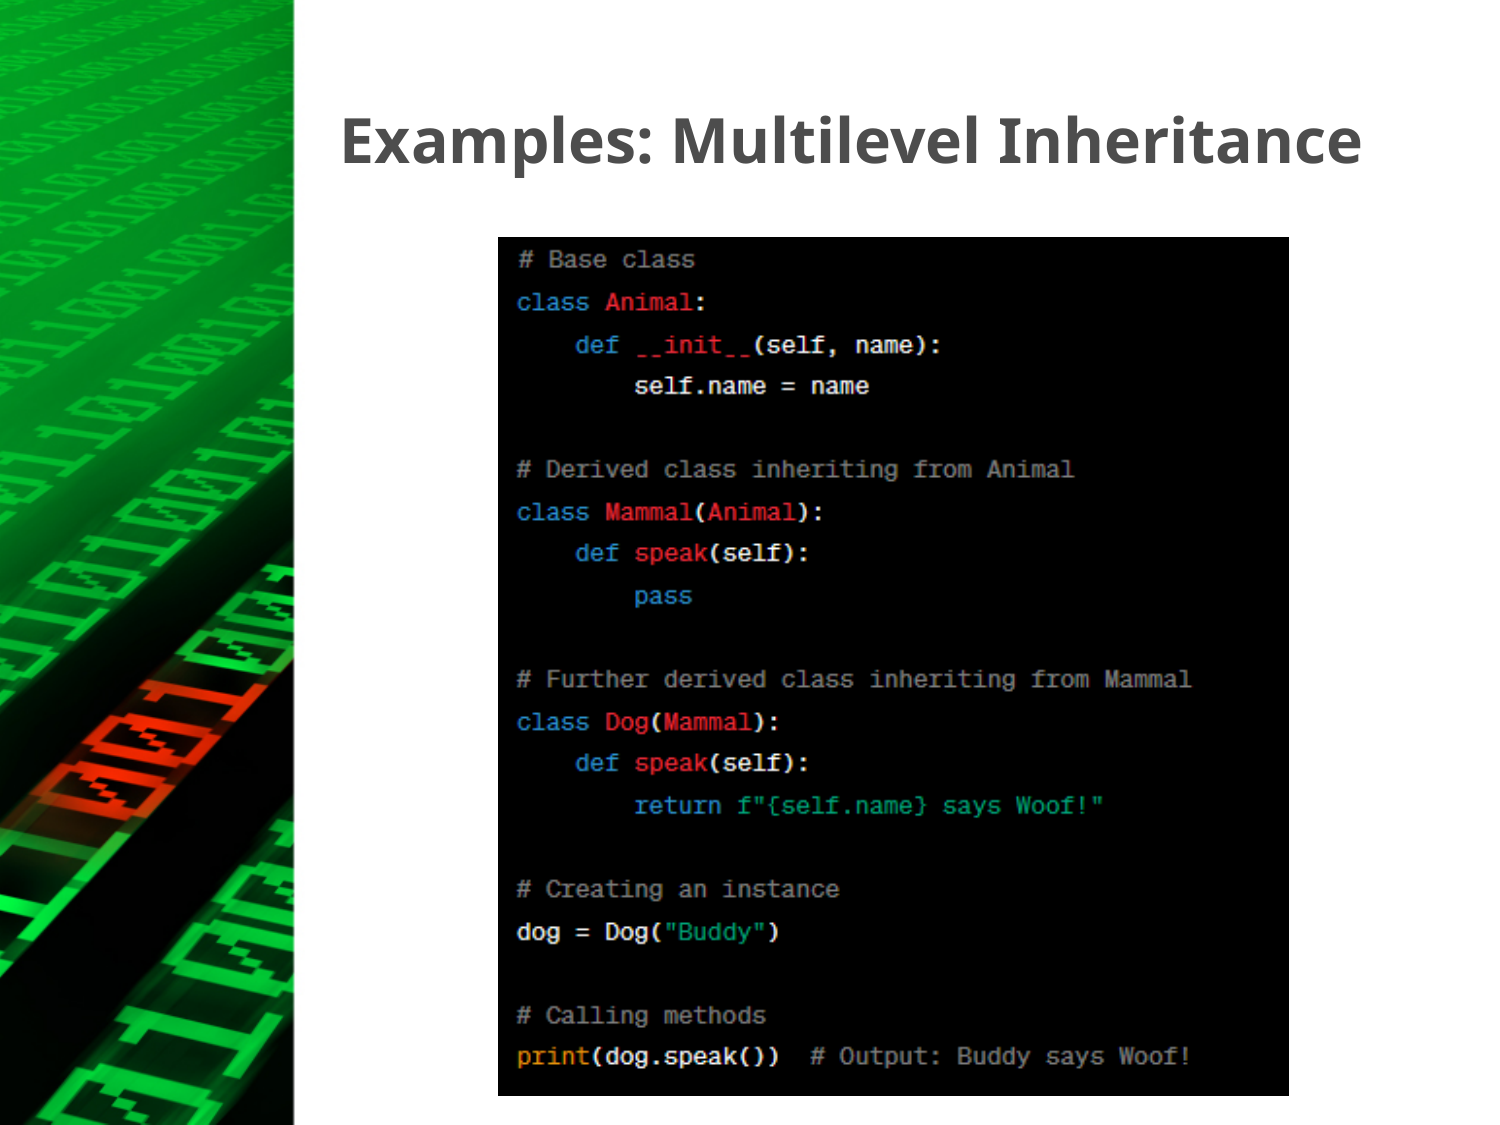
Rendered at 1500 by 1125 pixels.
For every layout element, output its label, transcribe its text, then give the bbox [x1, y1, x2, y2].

title Examples: Multilevel Inheritance [324, 80, 1463, 198]
picture [0, 0, 1500, 1125]
